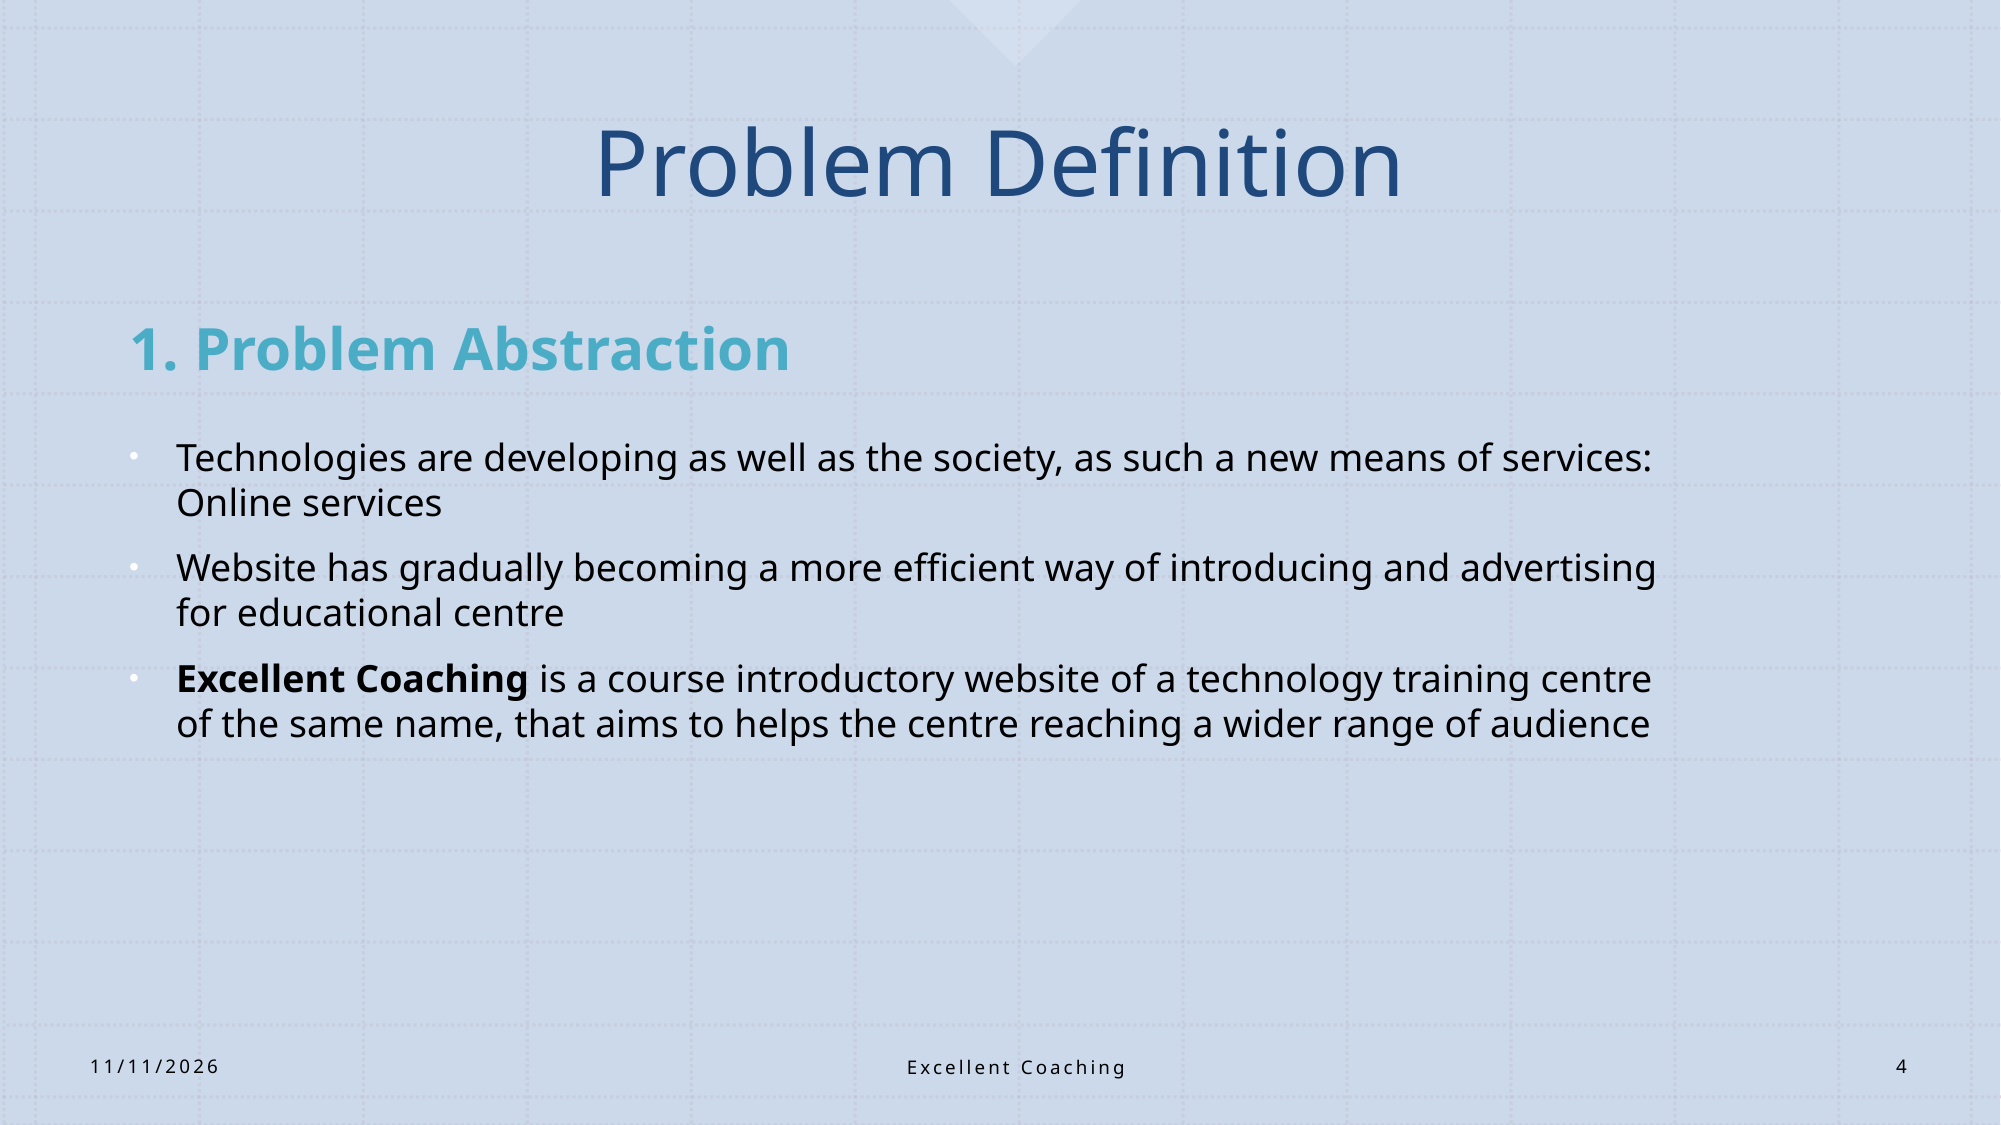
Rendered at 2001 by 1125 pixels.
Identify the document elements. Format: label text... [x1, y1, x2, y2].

slide_number 4 [1835, 1037, 1967, 1098]
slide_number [75, 1037, 495, 1098]
list 1. Problem Abstraction [114, 297, 962, 425]
footer Excellent Coaching [689, 1036, 1343, 1097]
list Technologies are developing as well as the society, as such a new means of services: Online services Website has gradually becoming a more efficient way of introducing and advertising for educational centre Excellent Coaching is a course introductory website of a technology training centre of the same name, that aims to helps the centre reaching a wider range of audience [114, 426, 1691, 938]
title Problem Definition [125, 74, 1874, 260]
